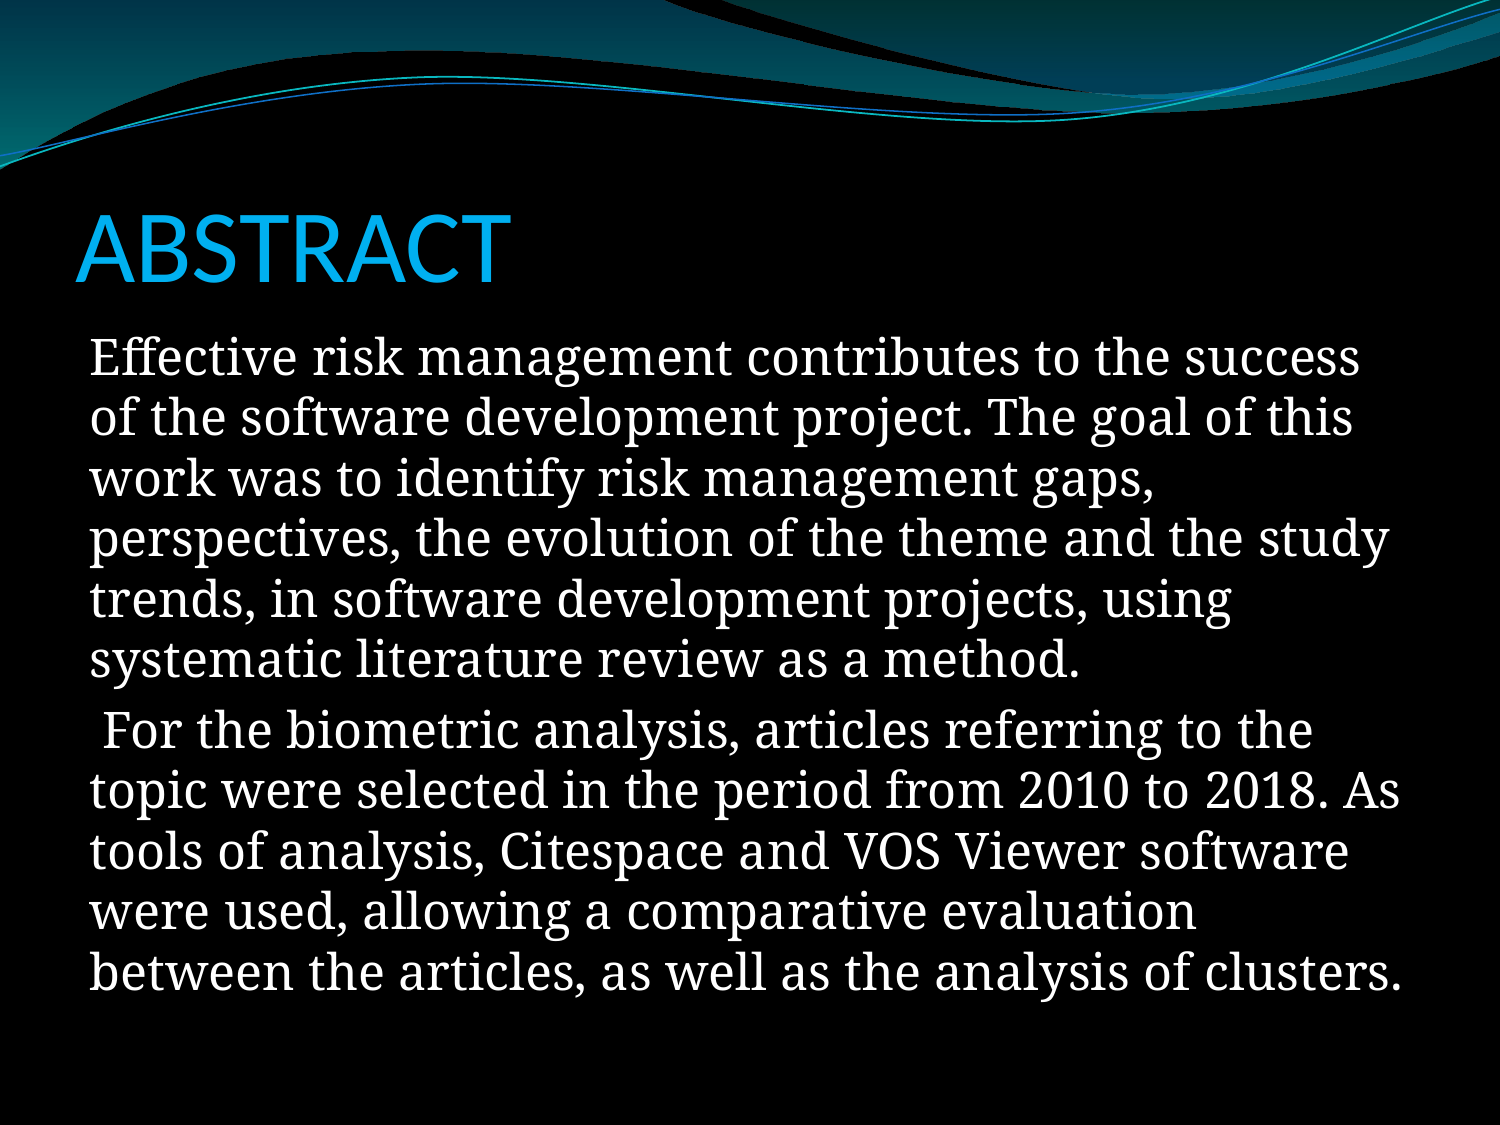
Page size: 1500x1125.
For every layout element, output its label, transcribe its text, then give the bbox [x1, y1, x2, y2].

list Effective risk management contributes to the success of the software development project. The goal of this work was to identify risk management gaps, perspectives, the evolution of the theme and the study trends, in software development projects, using systematic literature review as a method. For the biometric analysis, articles referring to the topic were selected in the period from 2010 to 2018. As tools of analysis, Citespace and VOS Viewer software were used, allowing a comparative evaluation between the articles, as well as the analysis of clusters. [75, 317, 1425, 1038]
title ABSTRACT [75, 115, 1425, 303]
